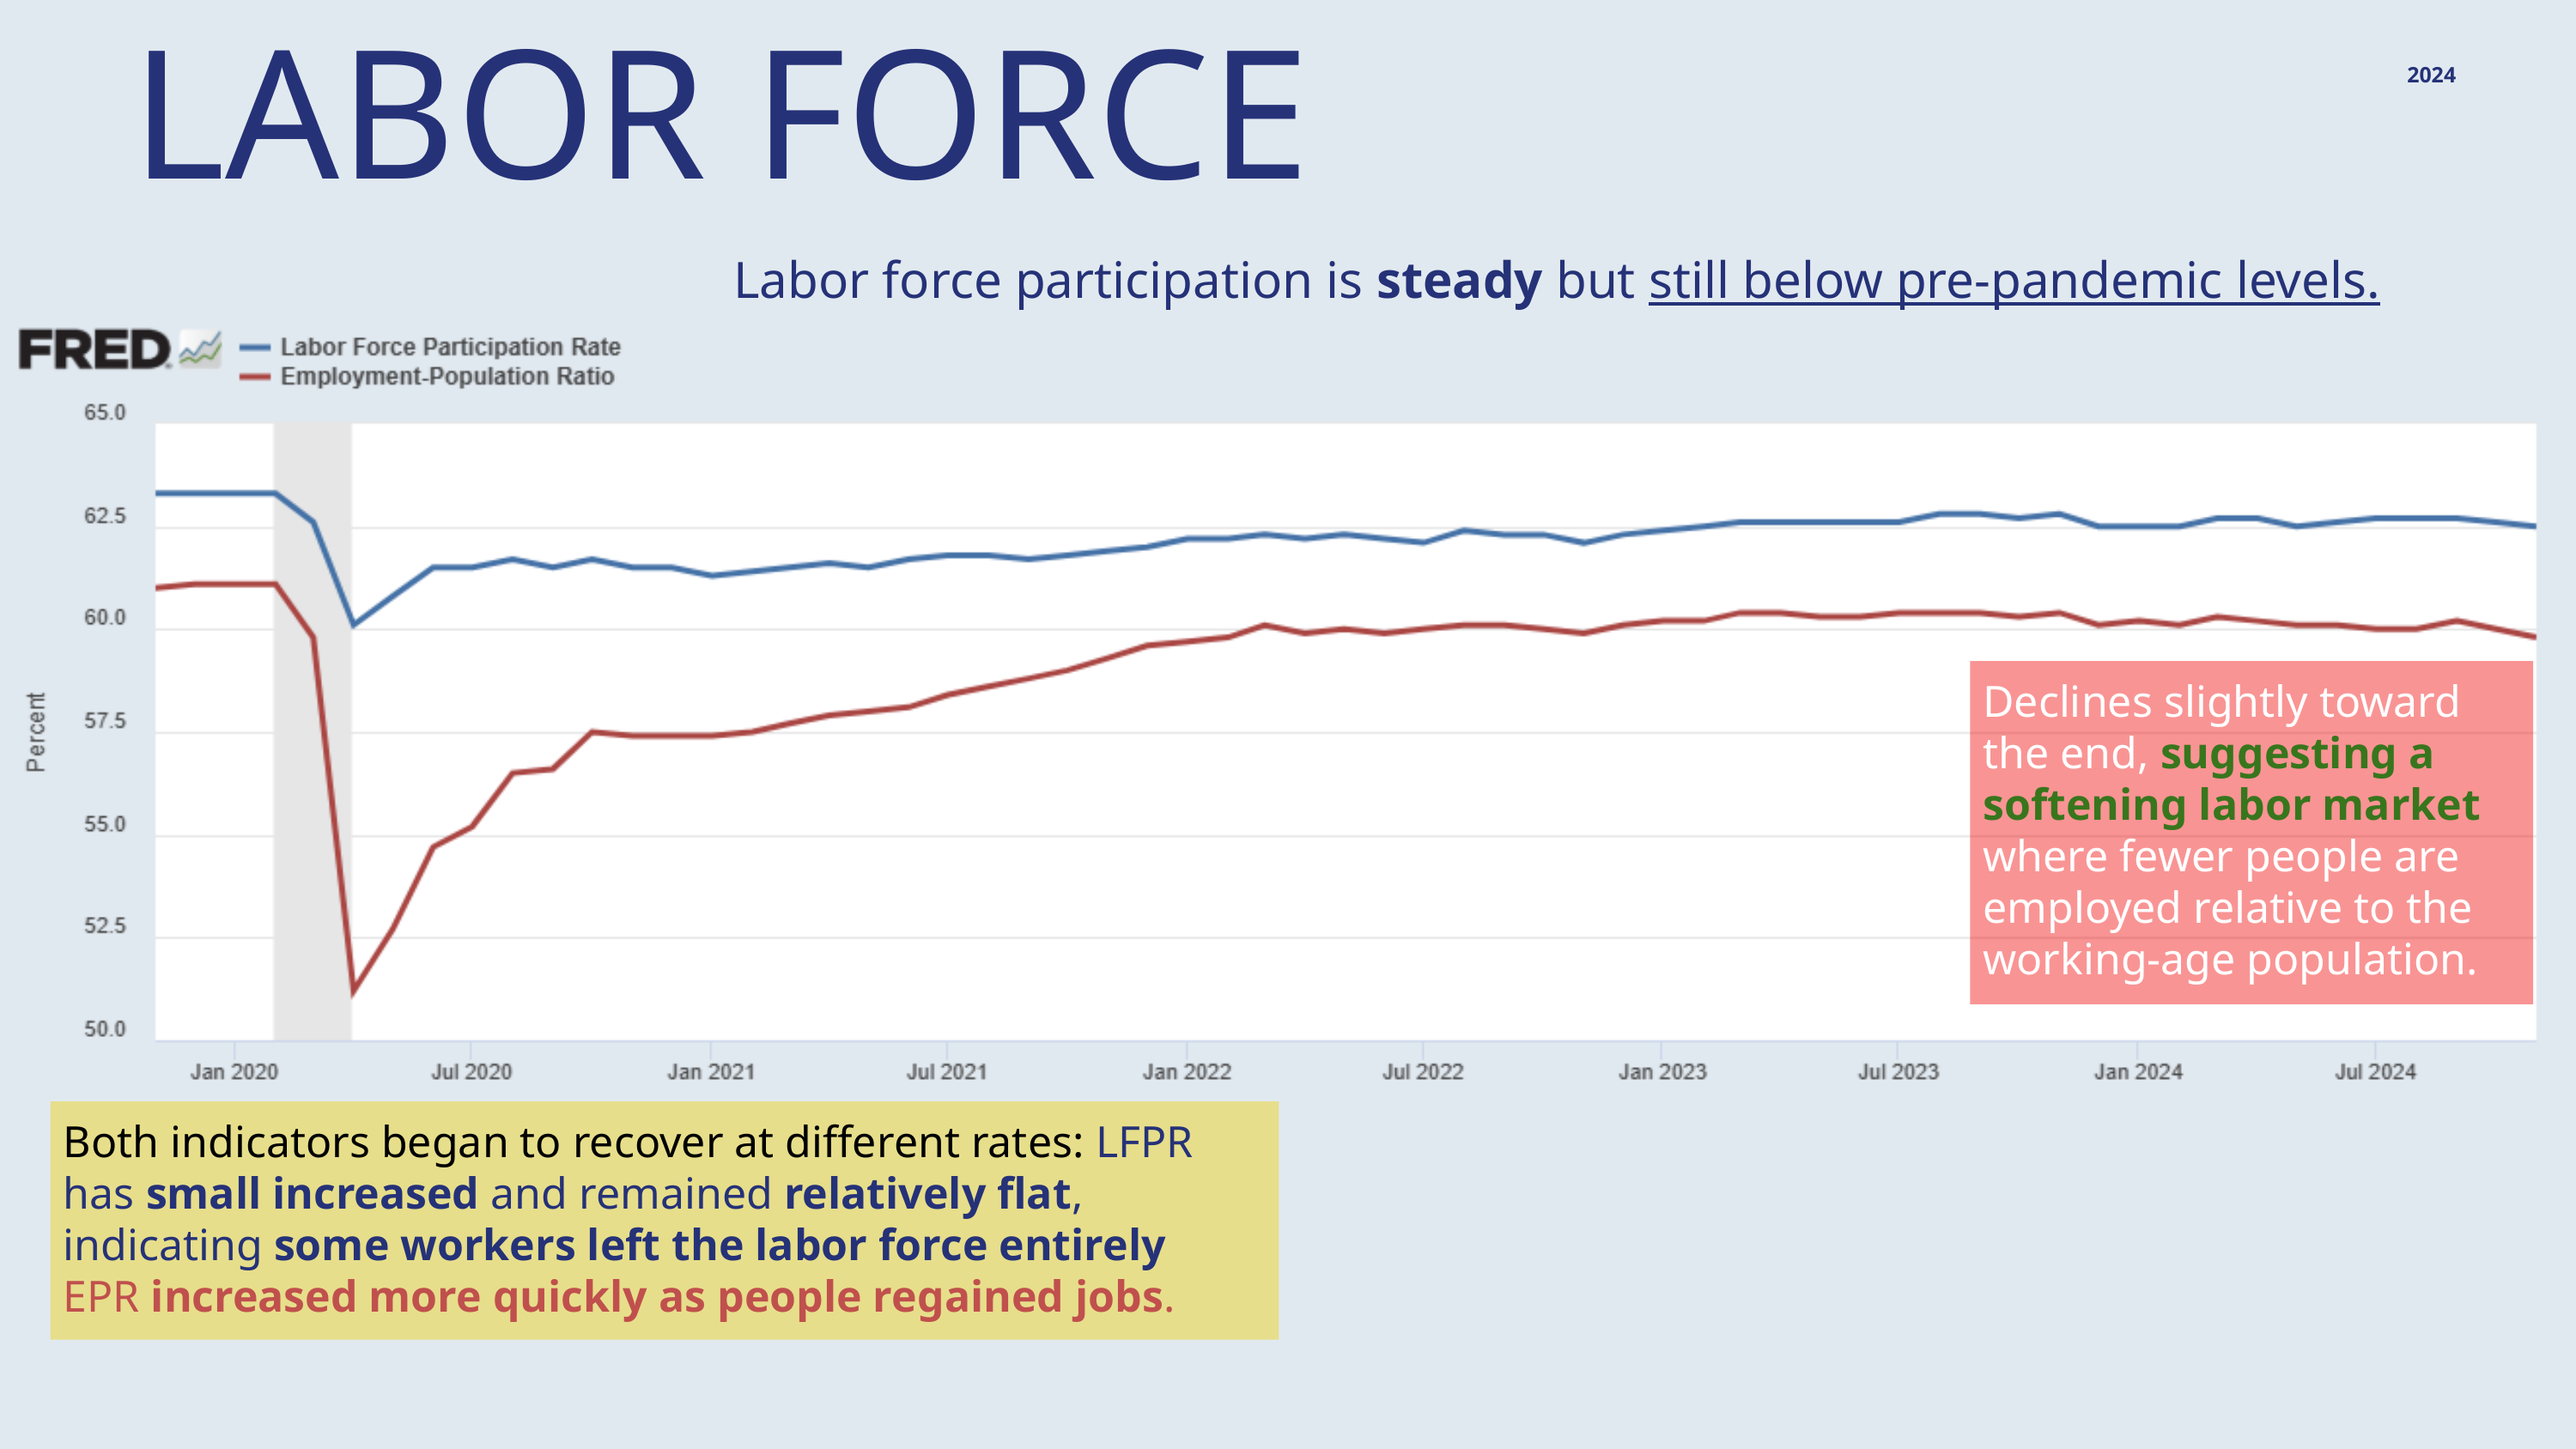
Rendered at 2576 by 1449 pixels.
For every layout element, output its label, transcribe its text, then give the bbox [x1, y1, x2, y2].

picture [0, 308, 2576, 1102]
text_box LABOR FORCE [131, 0, 1798, 215]
text_box Both indicators began to recover at different rates: LFPR has small increased and remained relatively flat, indicating some workers left the labor force entirely EPR increased more quickly as people regained jobs. [50, 1112, 1279, 1340]
text_box 2024 [2349, 57, 2457, 88]
text_box Labor force participation is steady but still below pre-pandemic levels. [720, 234, 2550, 306]
